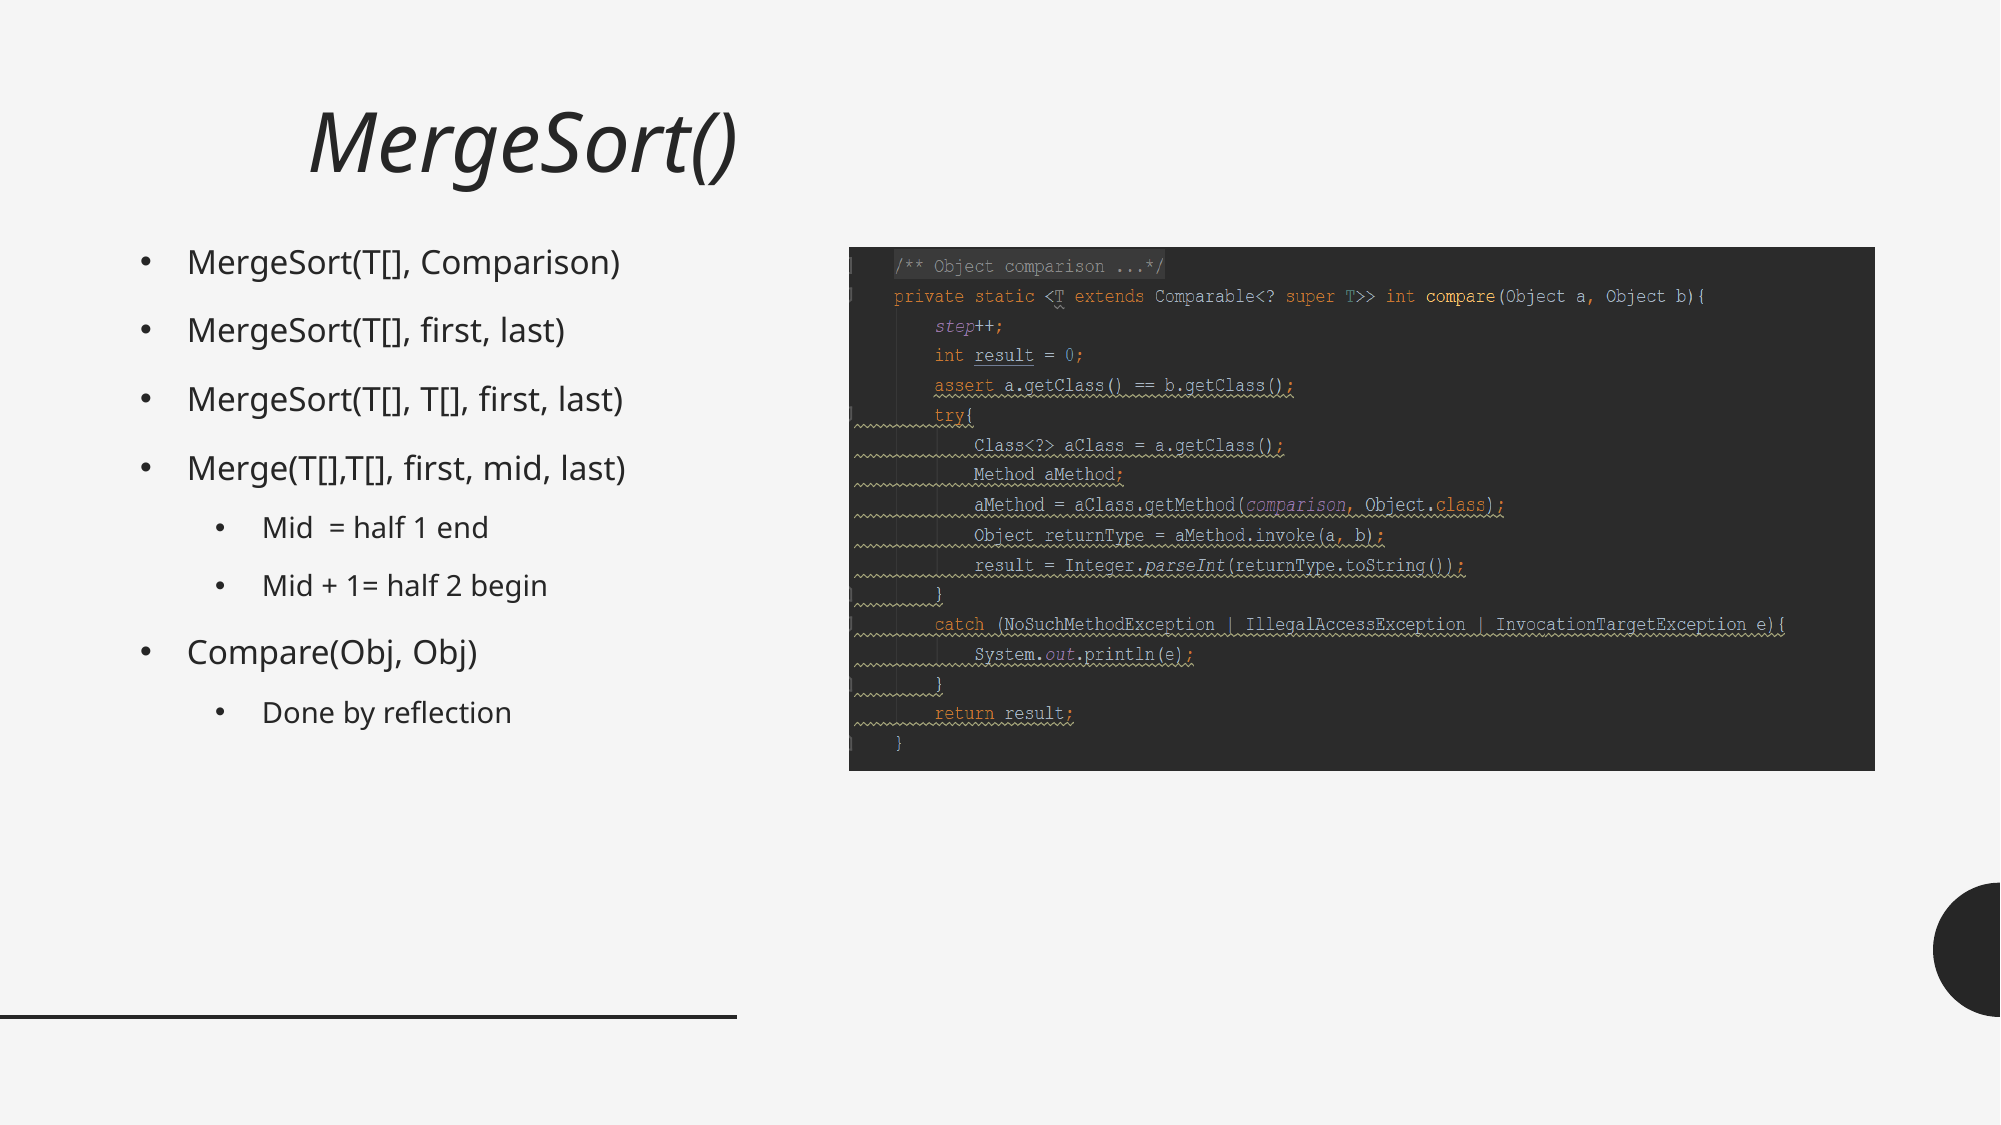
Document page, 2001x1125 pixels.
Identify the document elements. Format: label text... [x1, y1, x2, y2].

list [849, 247, 1875, 771]
list MergeSort(T[], Comparison) MergeSort(T[], first, last) MergeSort(T[], T[], first, last) Merge(T[],T[], first, mid, last) Mid = half 1 end Mid + 1= half 2 begin Compare(Obj, Obj) Done by reflection [125, 223, 755, 771]
title MergeSort() [125, 91, 755, 223]
